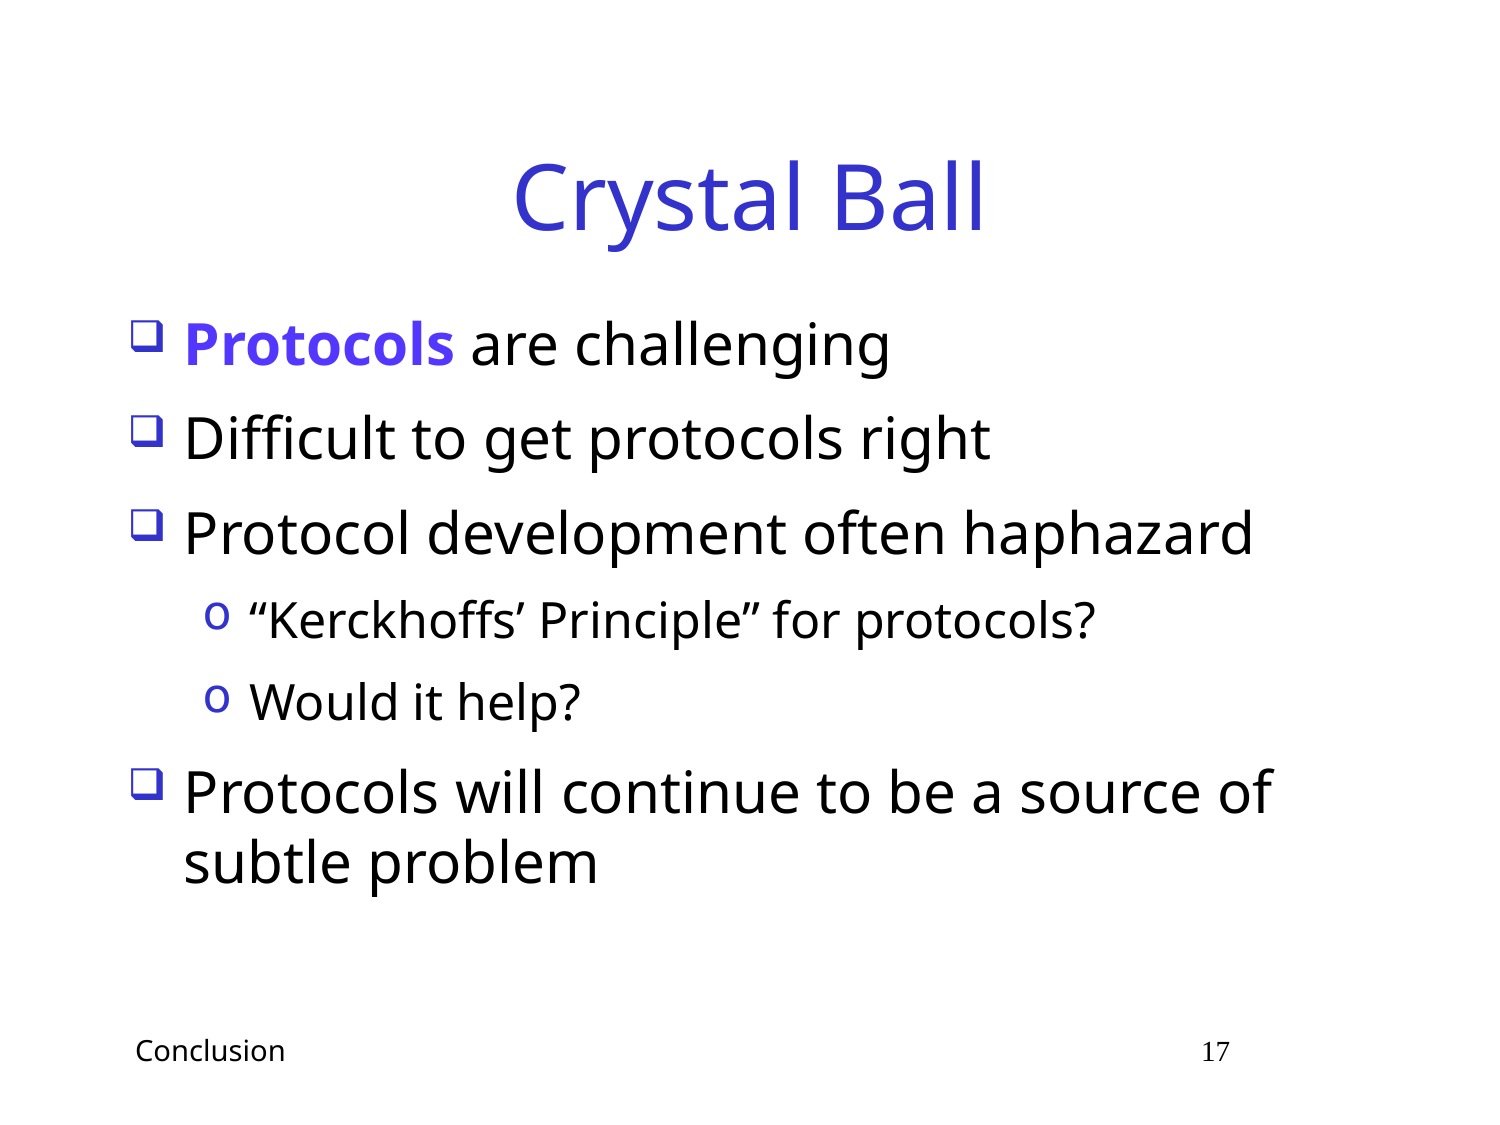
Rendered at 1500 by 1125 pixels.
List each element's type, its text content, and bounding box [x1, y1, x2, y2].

list Protocols are challenging Difficult to get protocols right Protocol development often haphazard “Kerckhoffs’ Principle” for protocols? Would it help? Protocols will continue to be a source of subtle problem [112, 299, 1388, 976]
title Crystal Ball [112, 99, 1388, 288]
footer Conclusion 17 [112, 1024, 1401, 1101]
